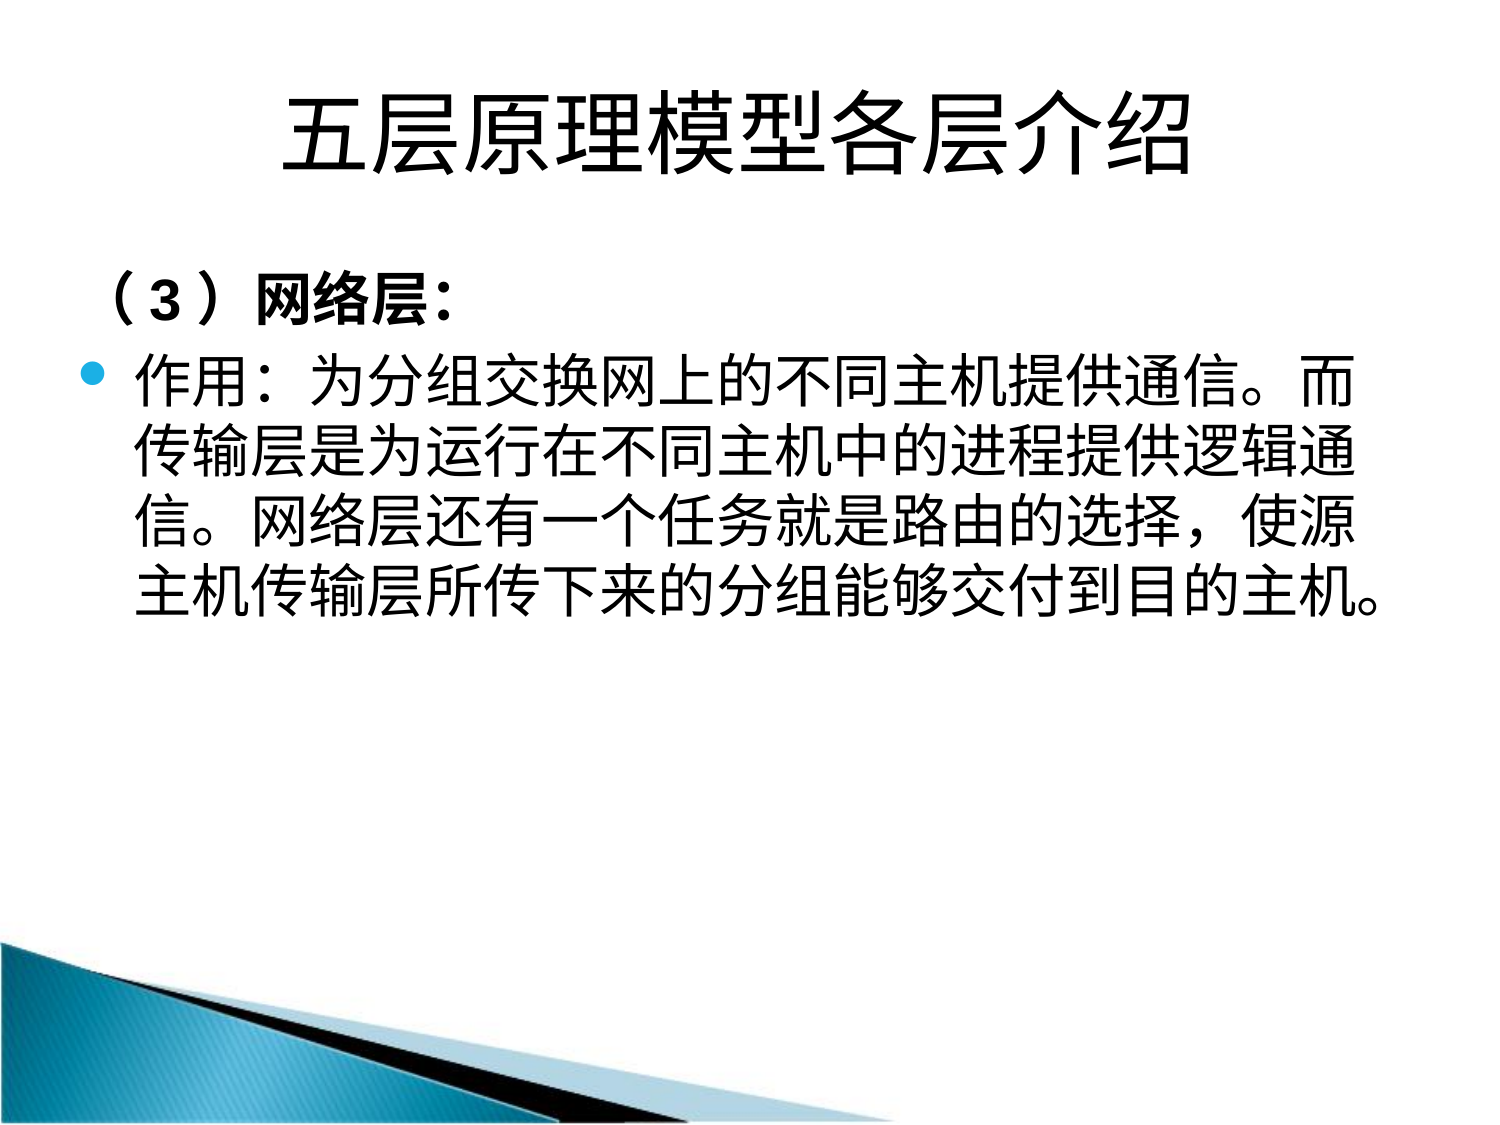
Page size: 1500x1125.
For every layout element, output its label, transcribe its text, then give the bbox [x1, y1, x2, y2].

picture [0, 823, 914, 1125]
list （3）网络层： 作用：为分组交换网上的不同主机提供通信。而传输层是为运行在不同主机中的进程提供逻辑通信。网络层还有一个任务就是路由的选择，使源主机传输层所传下来的分组能够交付到目的主机。 [62, 254, 1413, 998]
title 五层原理模型各层介绍 [62, 37, 1413, 226]
